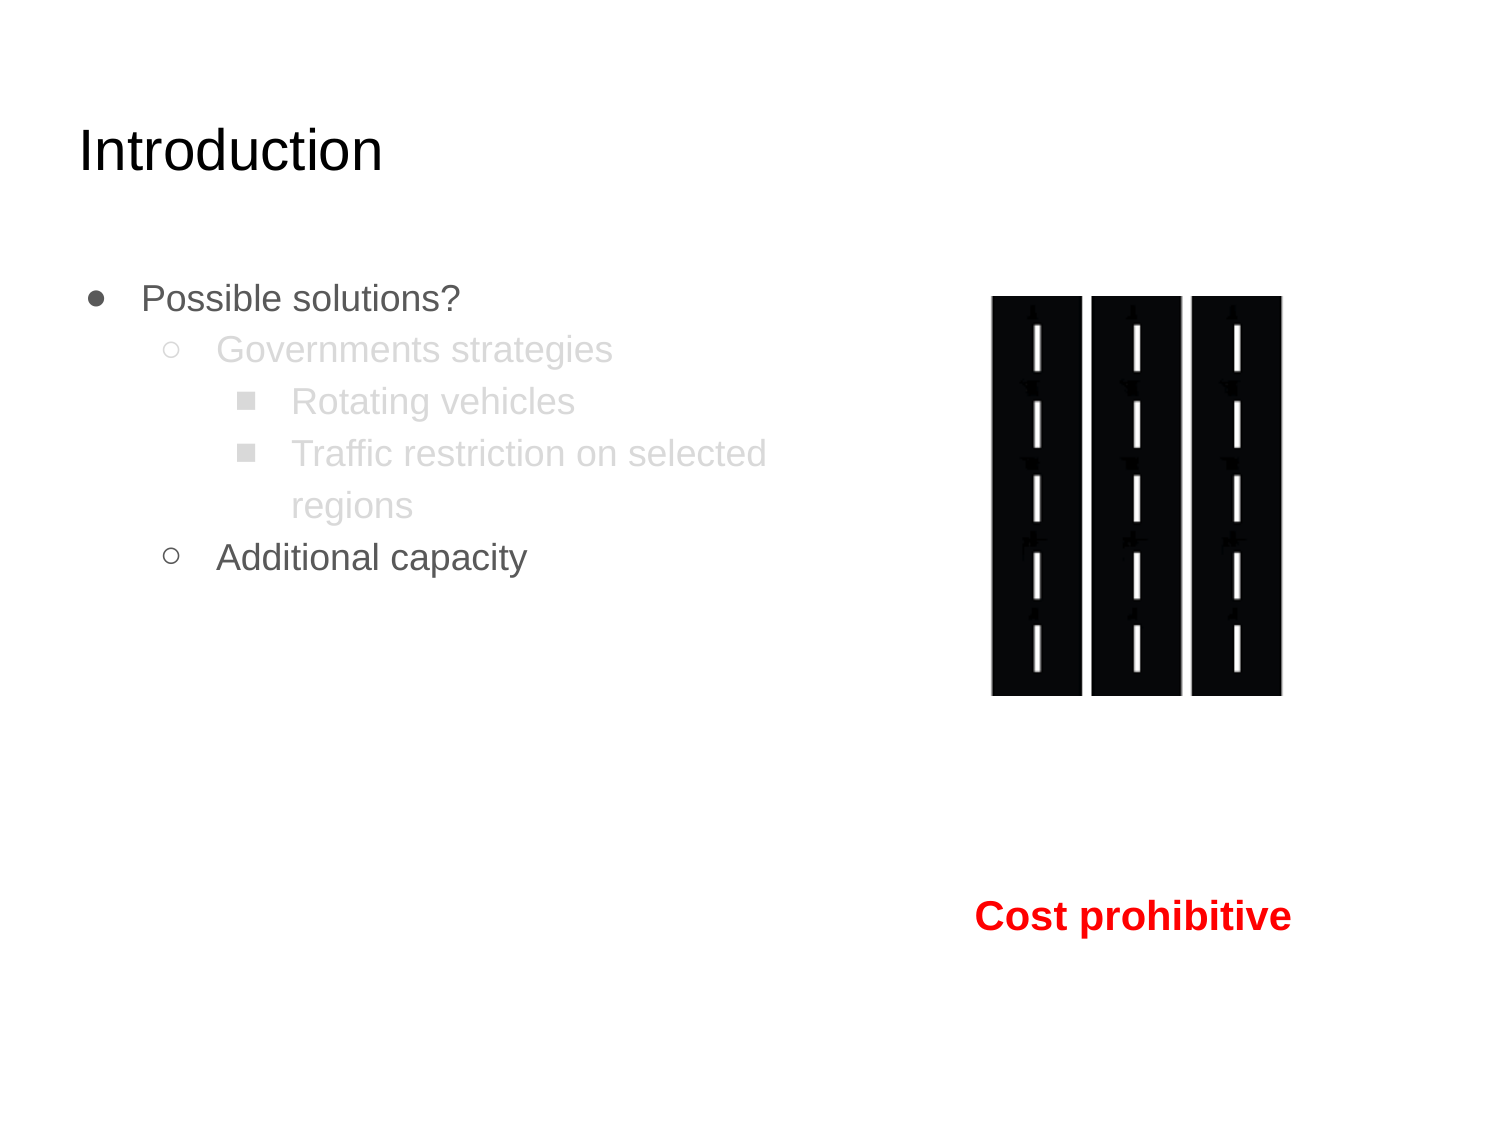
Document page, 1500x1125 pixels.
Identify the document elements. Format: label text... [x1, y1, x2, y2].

text_box Cost prohibitive [920, 874, 1347, 1000]
list Possible solutions? Governments strategies Rotating vehicles Traffic restriction on selected regions Additional capacity [51, 252, 813, 1000]
picture [981, 296, 1291, 696]
title Introduction [63, 97, 1462, 223]
